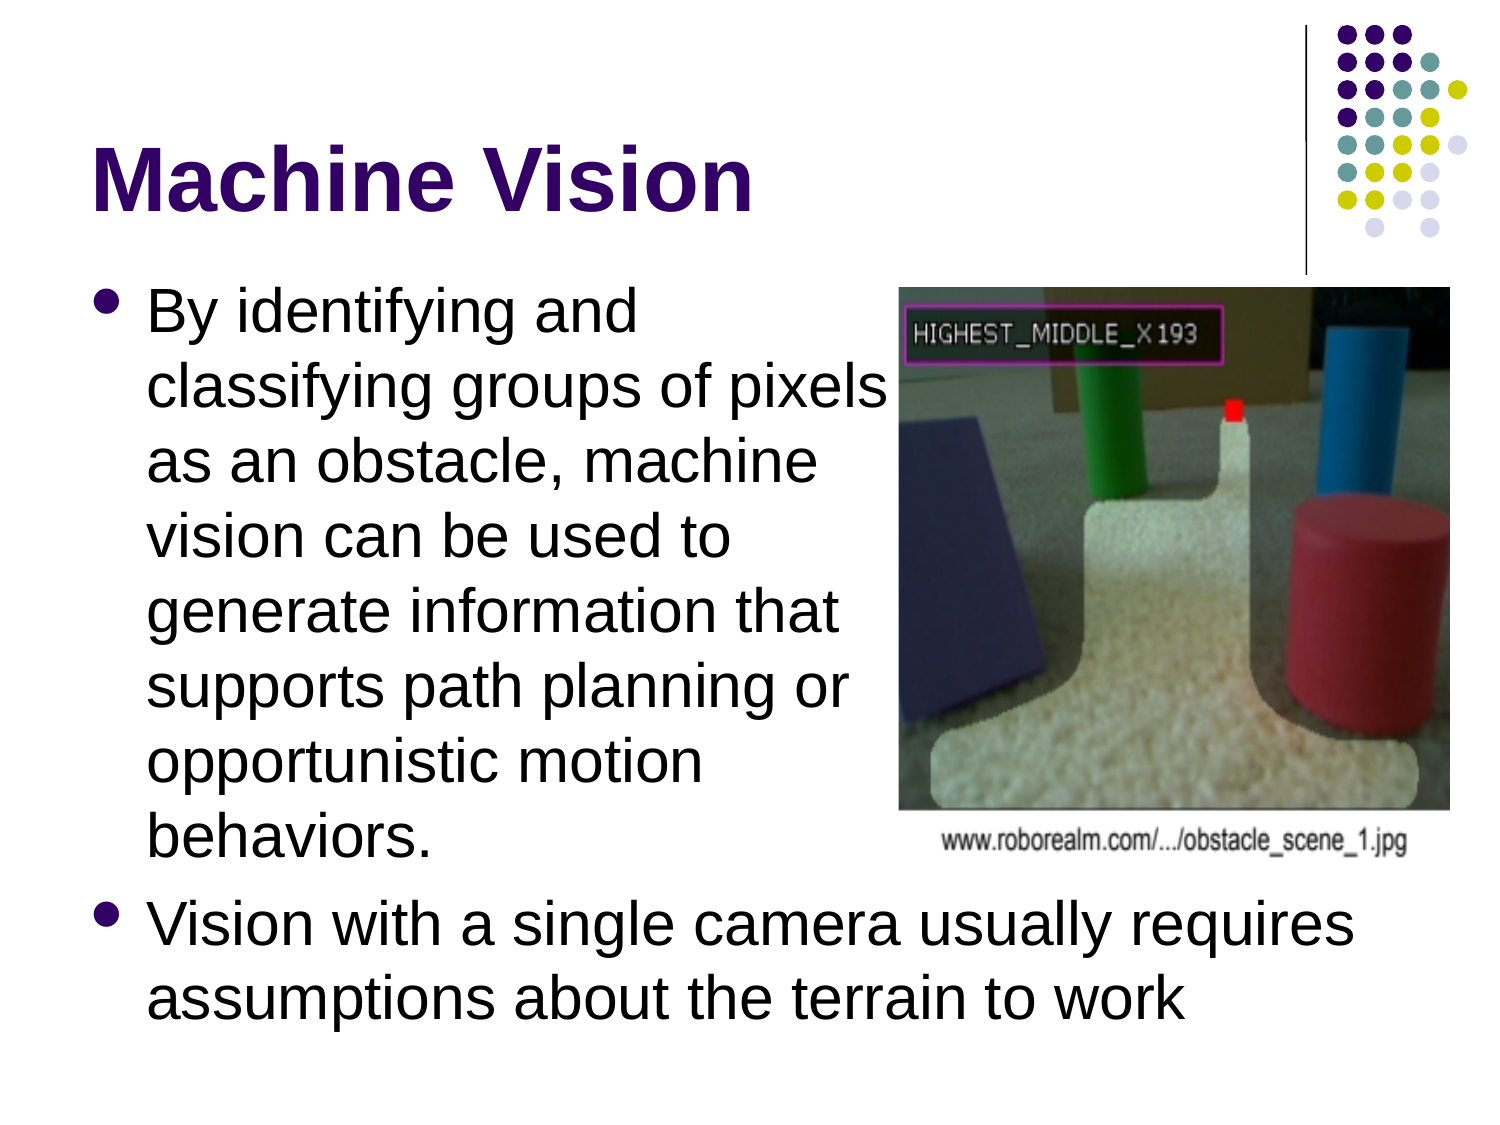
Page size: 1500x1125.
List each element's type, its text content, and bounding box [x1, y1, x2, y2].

text_box Vision with a single camera usually requires assumptions about the terrain to work [74, 874, 1425, 1113]
list By identifying and classifying groups of pixels as an obstacle, machine vision can be used to generate information that supports path planning or opportunistic motion behaviors. [75, 262, 925, 874]
title Machine Vision [75, 24, 1313, 238]
picture [898, 287, 1451, 863]
